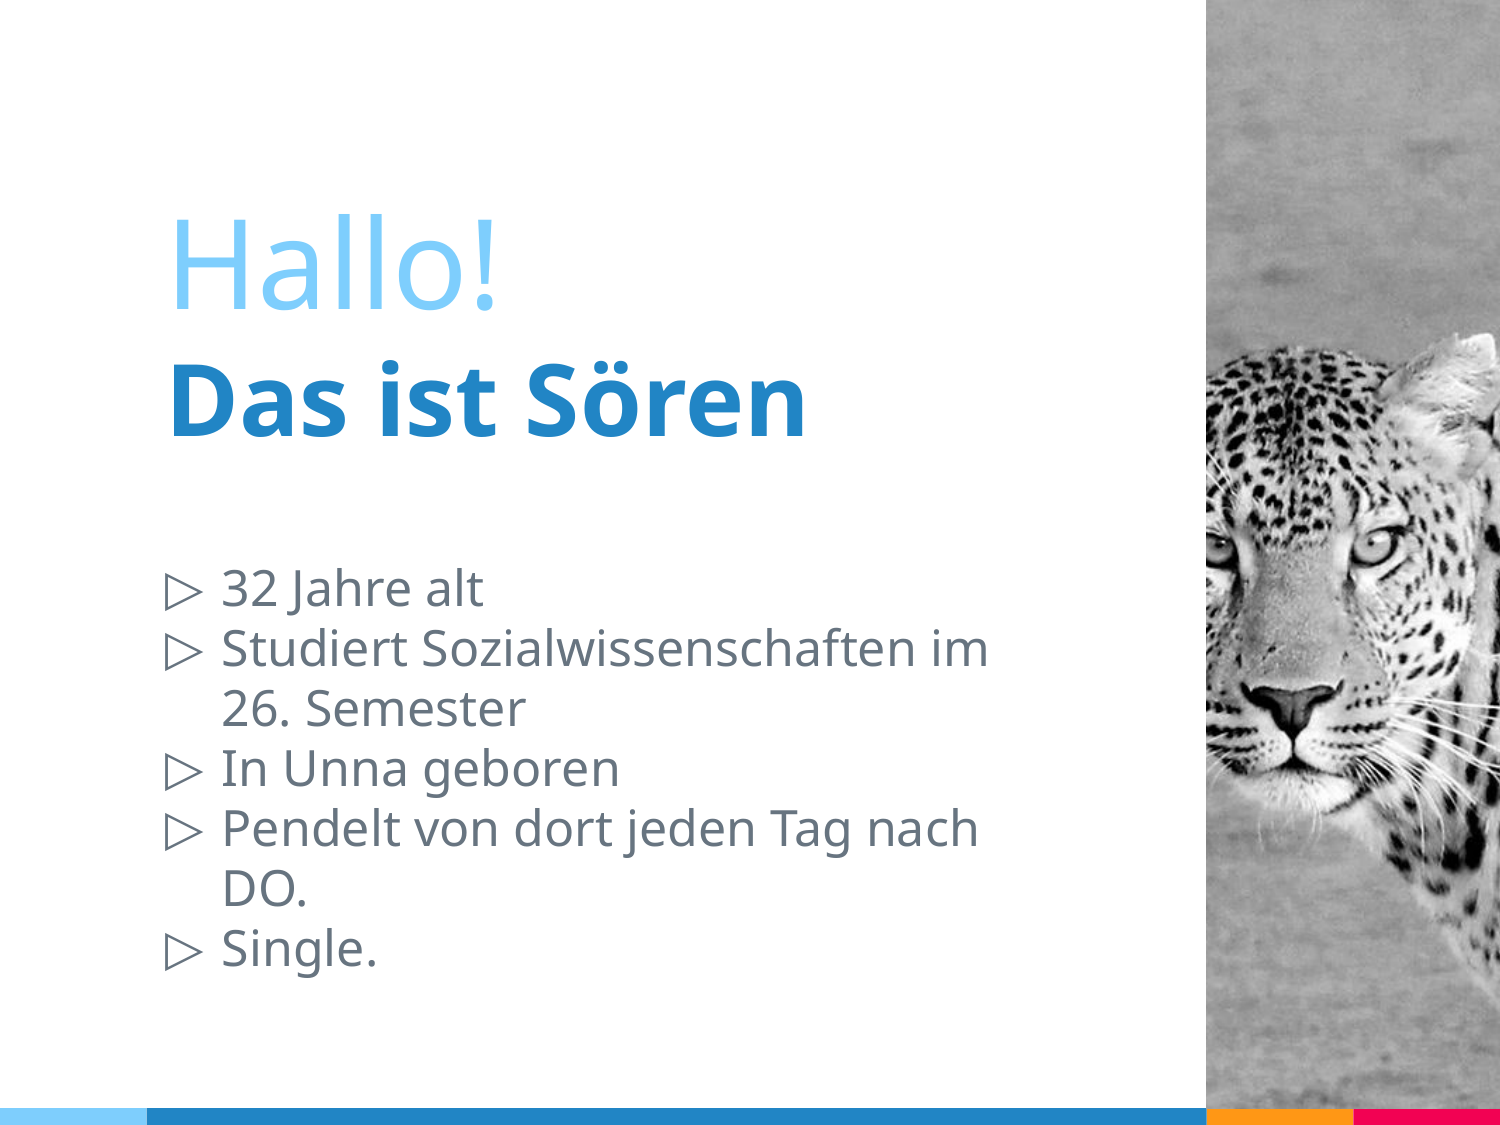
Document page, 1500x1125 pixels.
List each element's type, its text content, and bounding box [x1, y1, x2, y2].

title Hallo! [150, 96, 1063, 321]
subtitle Das ist Sören [150, 321, 1063, 493]
picture [1205, 0, 1500, 1110]
list 32 Jahre alt Studiert Sozialwissenschaften im 26. Semester In Unna geboren Pendelt von dort jeden Tag nach DO. Single. [150, 540, 1063, 978]
